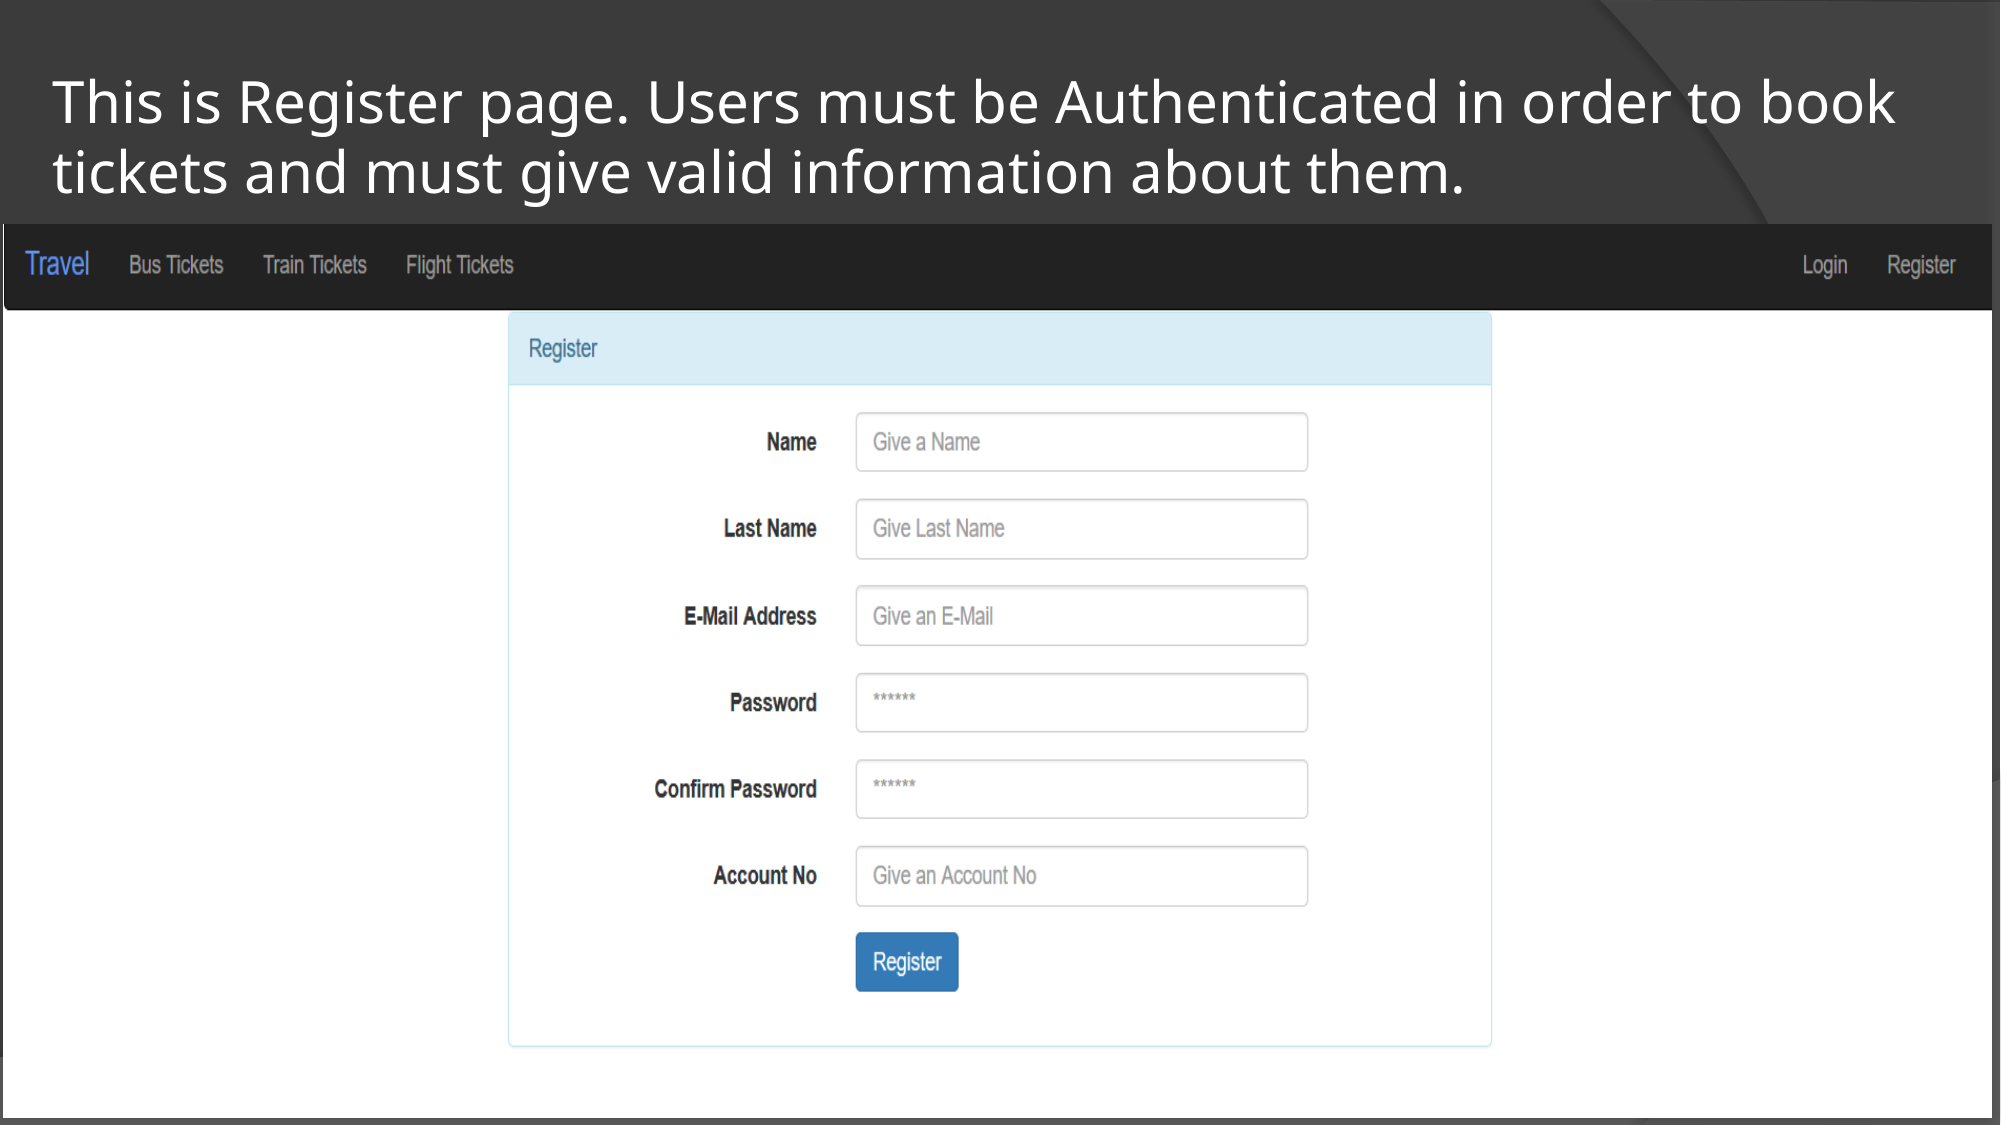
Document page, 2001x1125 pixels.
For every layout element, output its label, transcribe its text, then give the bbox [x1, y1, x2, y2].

title This is Register page. Users must be Authenticated in order to book tickets and must give valid information about them. [45, 45, 1963, 215]
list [3, 224, 1992, 1118]
